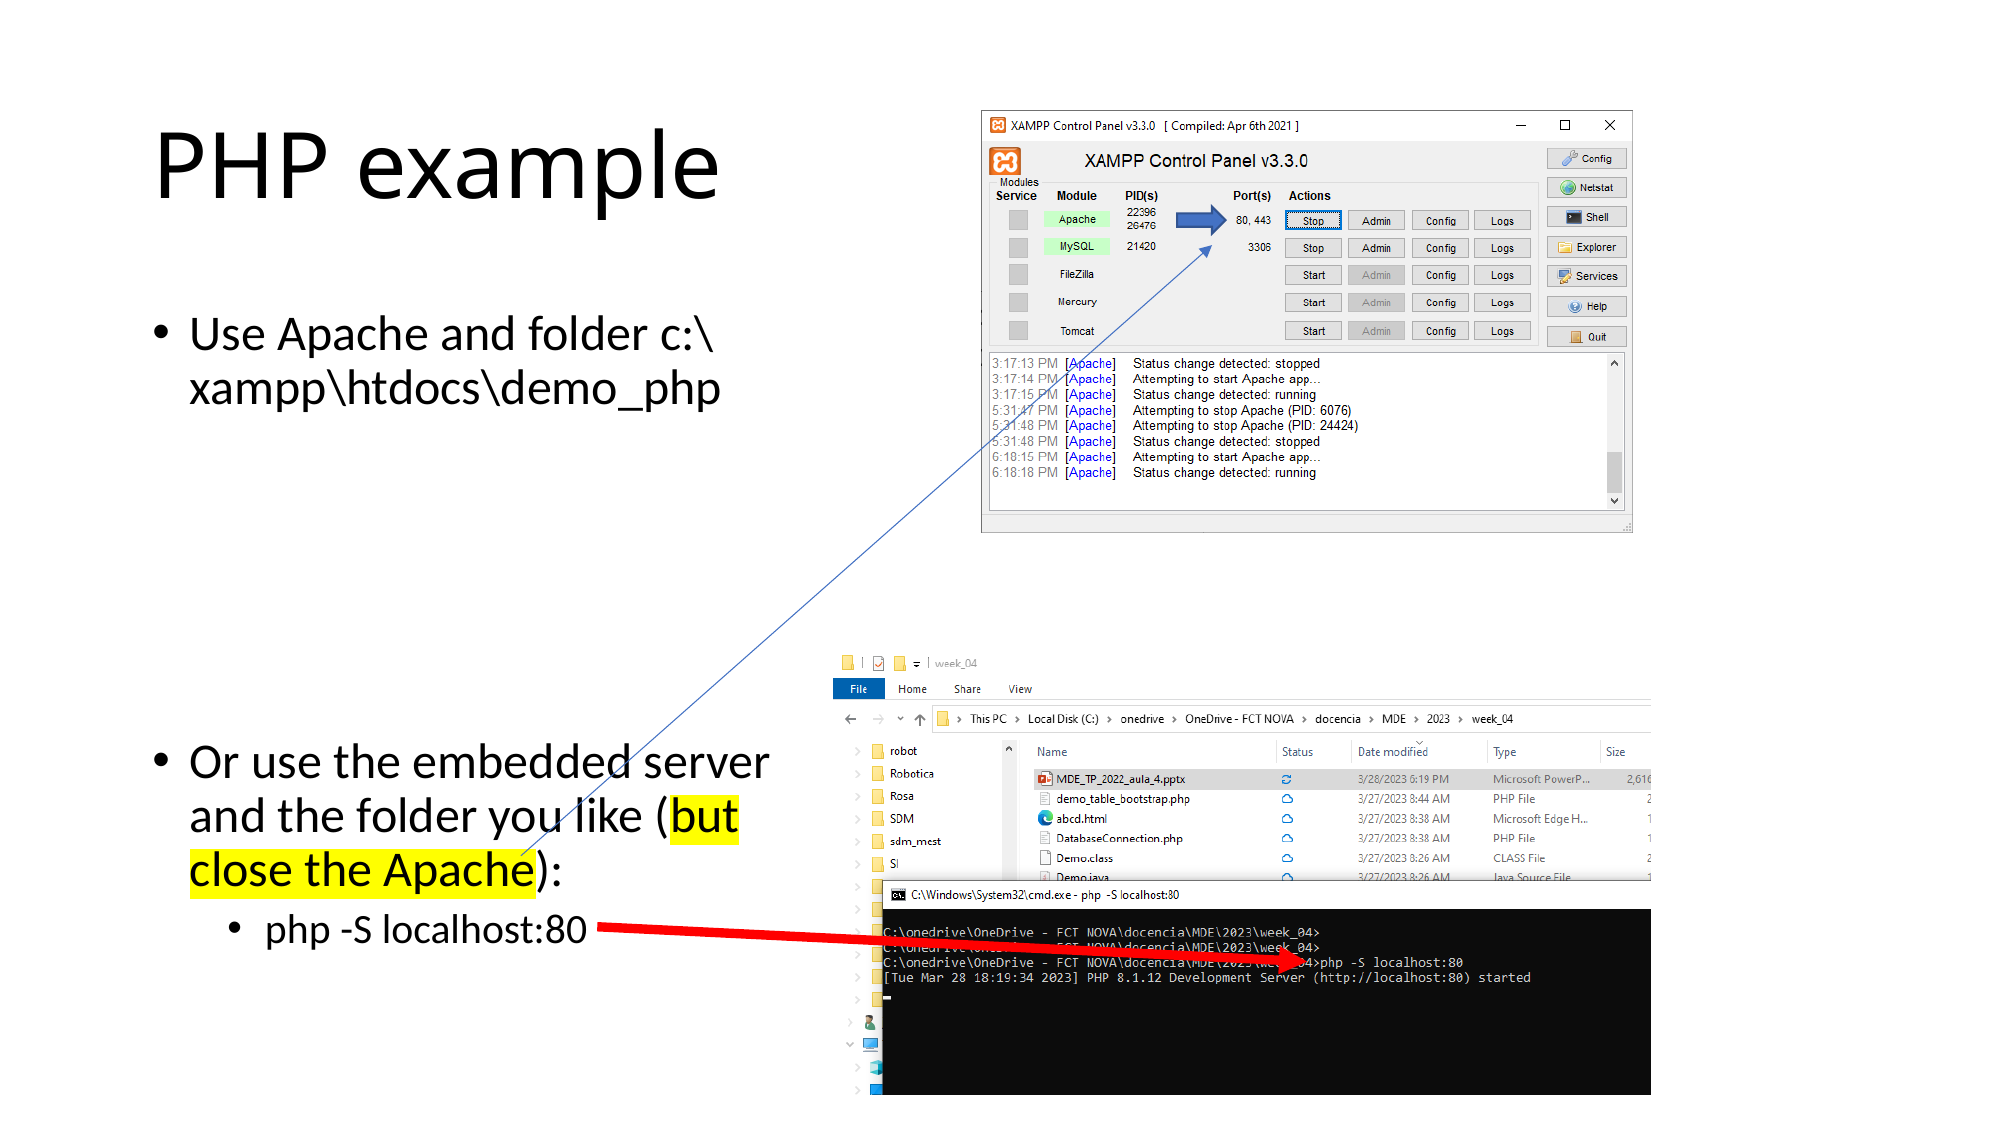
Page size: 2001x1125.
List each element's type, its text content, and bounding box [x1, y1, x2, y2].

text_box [520, 245, 1212, 856]
picture [833, 651, 1651, 1095]
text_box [597, 926, 1308, 962]
picture [981, 110, 1633, 533]
list Use Apache and folder c:\xampp\htdocs\demo_php Or use the embedded server and the folder you like (but close the Apache): php -S localhost:80 [137, 299, 811, 1014]
title PHP example [137, 59, 1863, 278]
